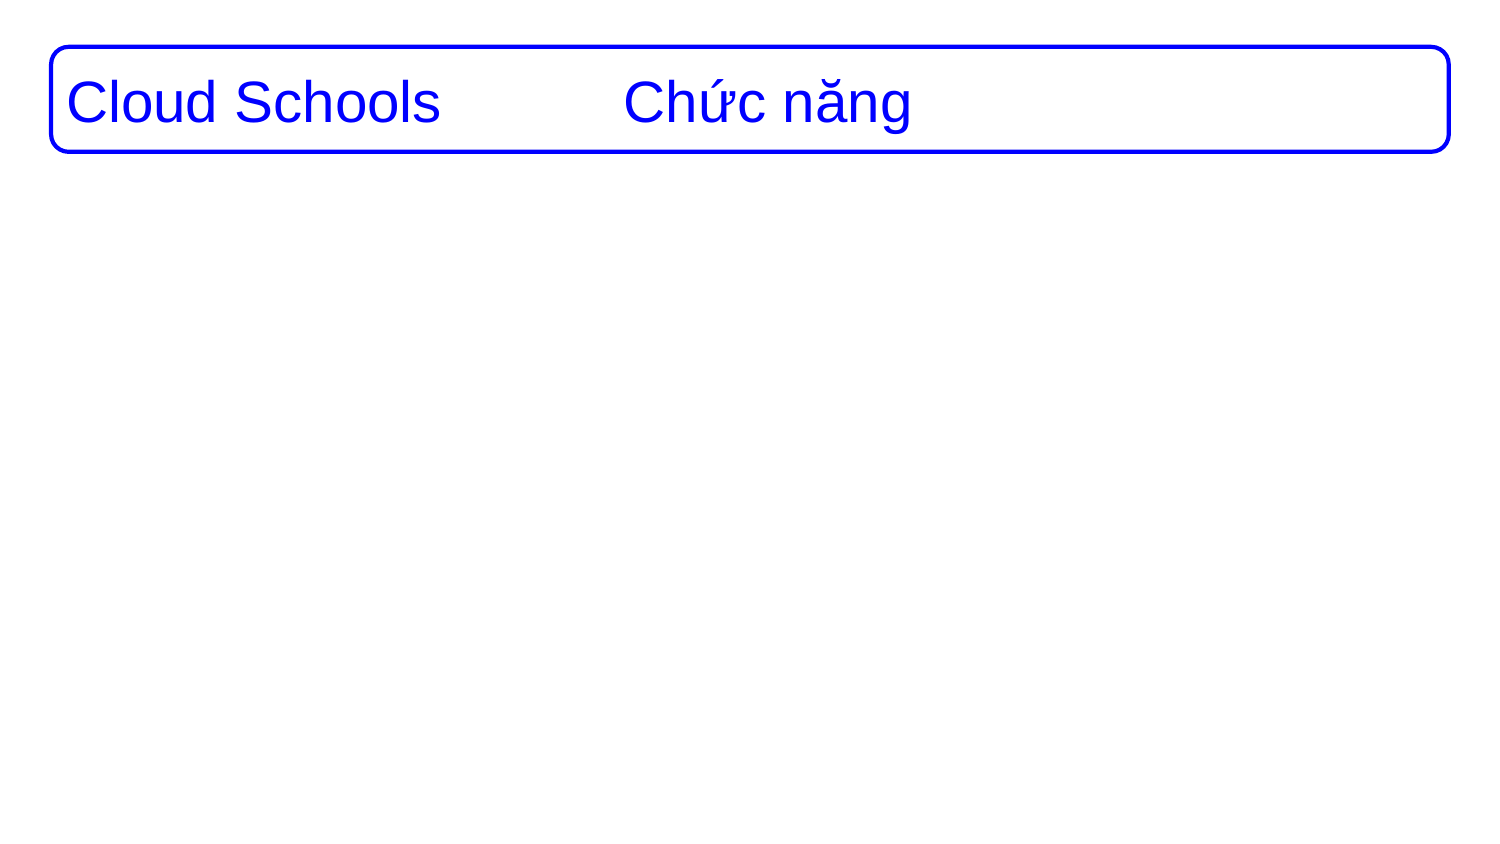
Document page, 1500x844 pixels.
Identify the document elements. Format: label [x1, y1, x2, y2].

text_box [50, 46, 1450, 153]
